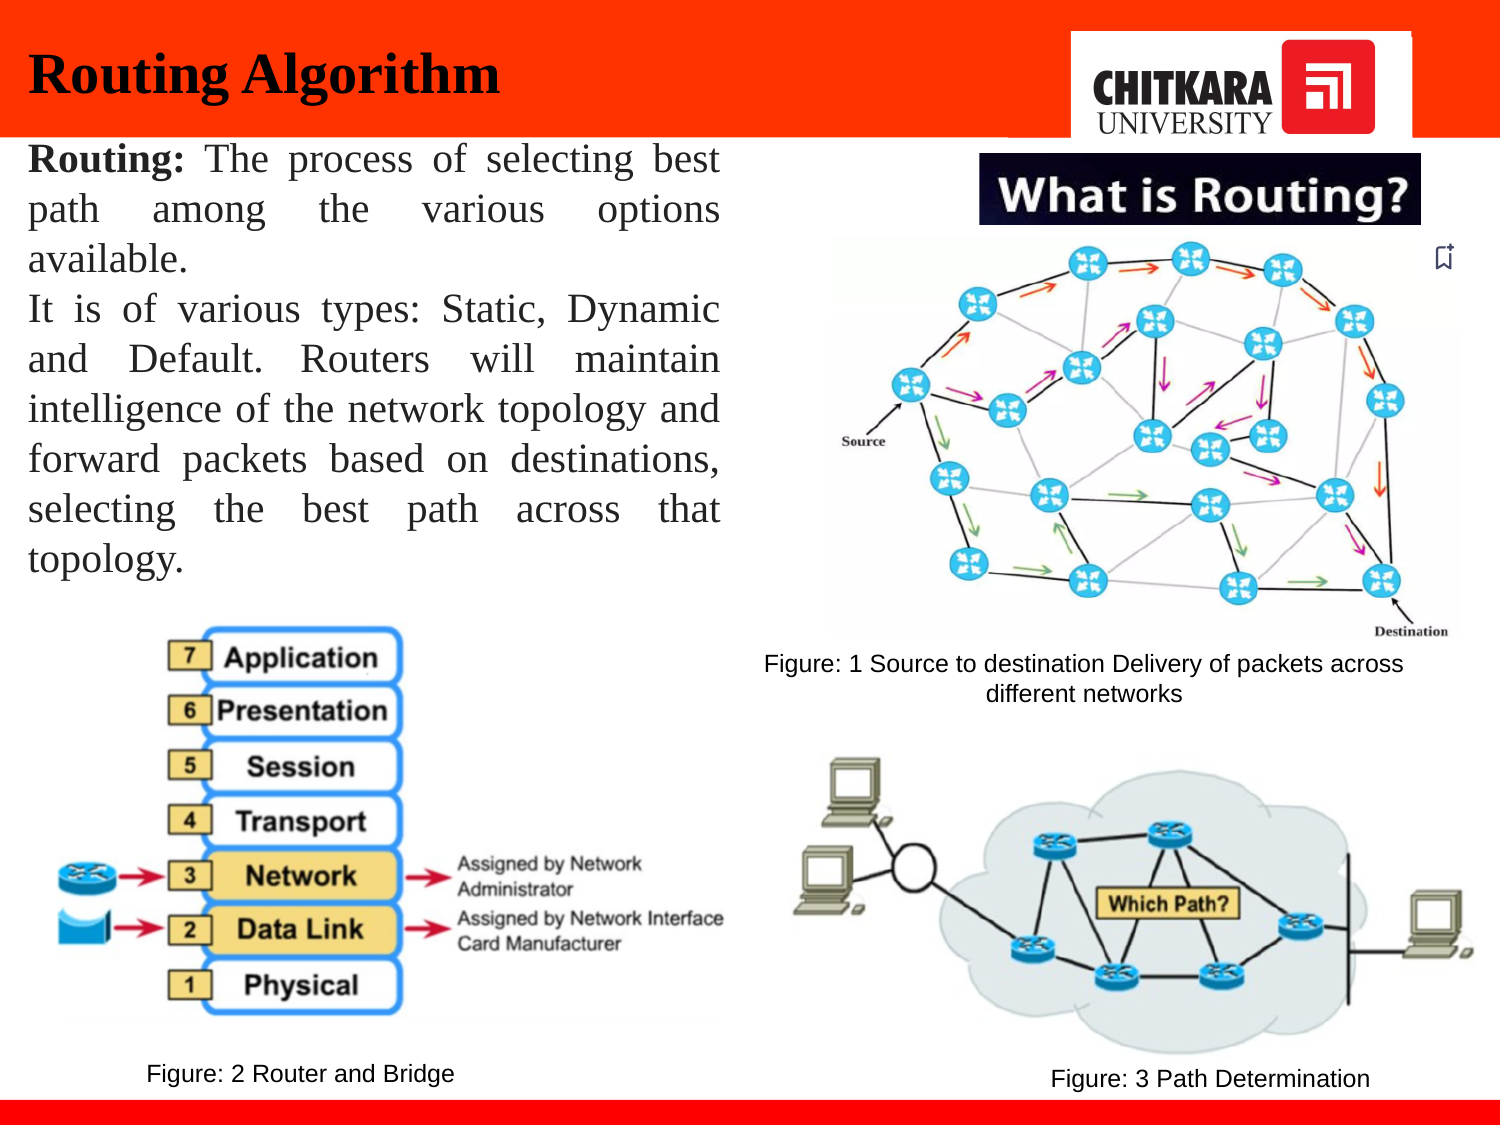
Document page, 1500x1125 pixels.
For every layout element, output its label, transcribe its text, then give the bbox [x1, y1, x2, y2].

list Routing: The process of selecting best path among the various options available. It is of various types: Static, Dynamic and Default. Routers will maintain intelligence of the network topology and forward packets based on destinations, selecting the best path across that topology. [27, 36, 721, 688]
picture [774, 716, 1482, 1060]
picture [56, 601, 726, 1019]
picture [1074, 37, 1390, 138]
picture [978, 152, 1422, 225]
picture [830, 236, 1461, 638]
text_box Figure: 1 Source to destination Delivery of packets across different networks [730, 640, 1460, 716]
title Routing Algorithm [0, 0, 900, 150]
text_box Figure: 3 Path Determination [1023, 1066, 1399, 1100]
text_box Figure: 2 Router and Bridge [101, 1050, 501, 1096]
